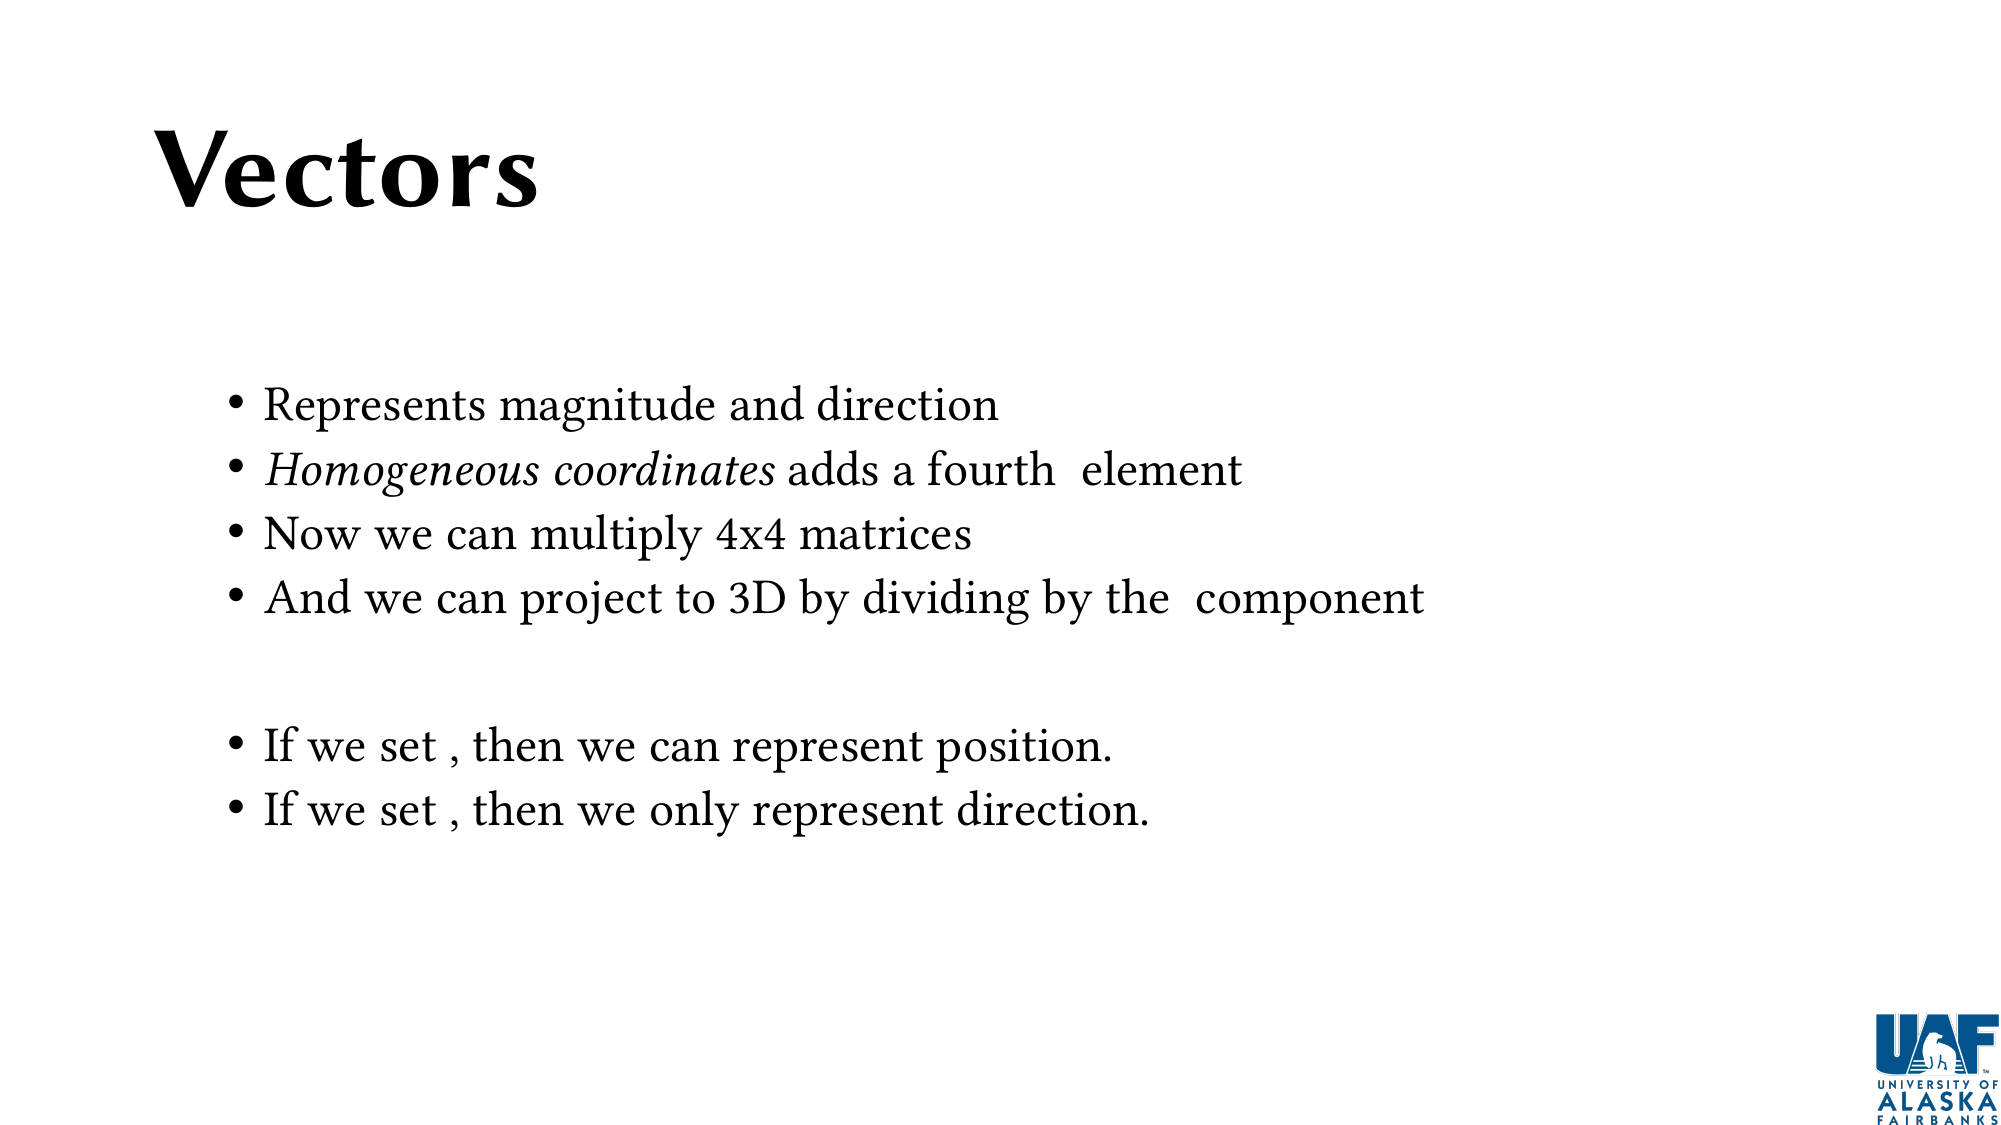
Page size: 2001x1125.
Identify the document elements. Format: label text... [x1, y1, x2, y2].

title Vectors [137, 59, 1863, 278]
picture [1875, 1013, 2000, 1125]
